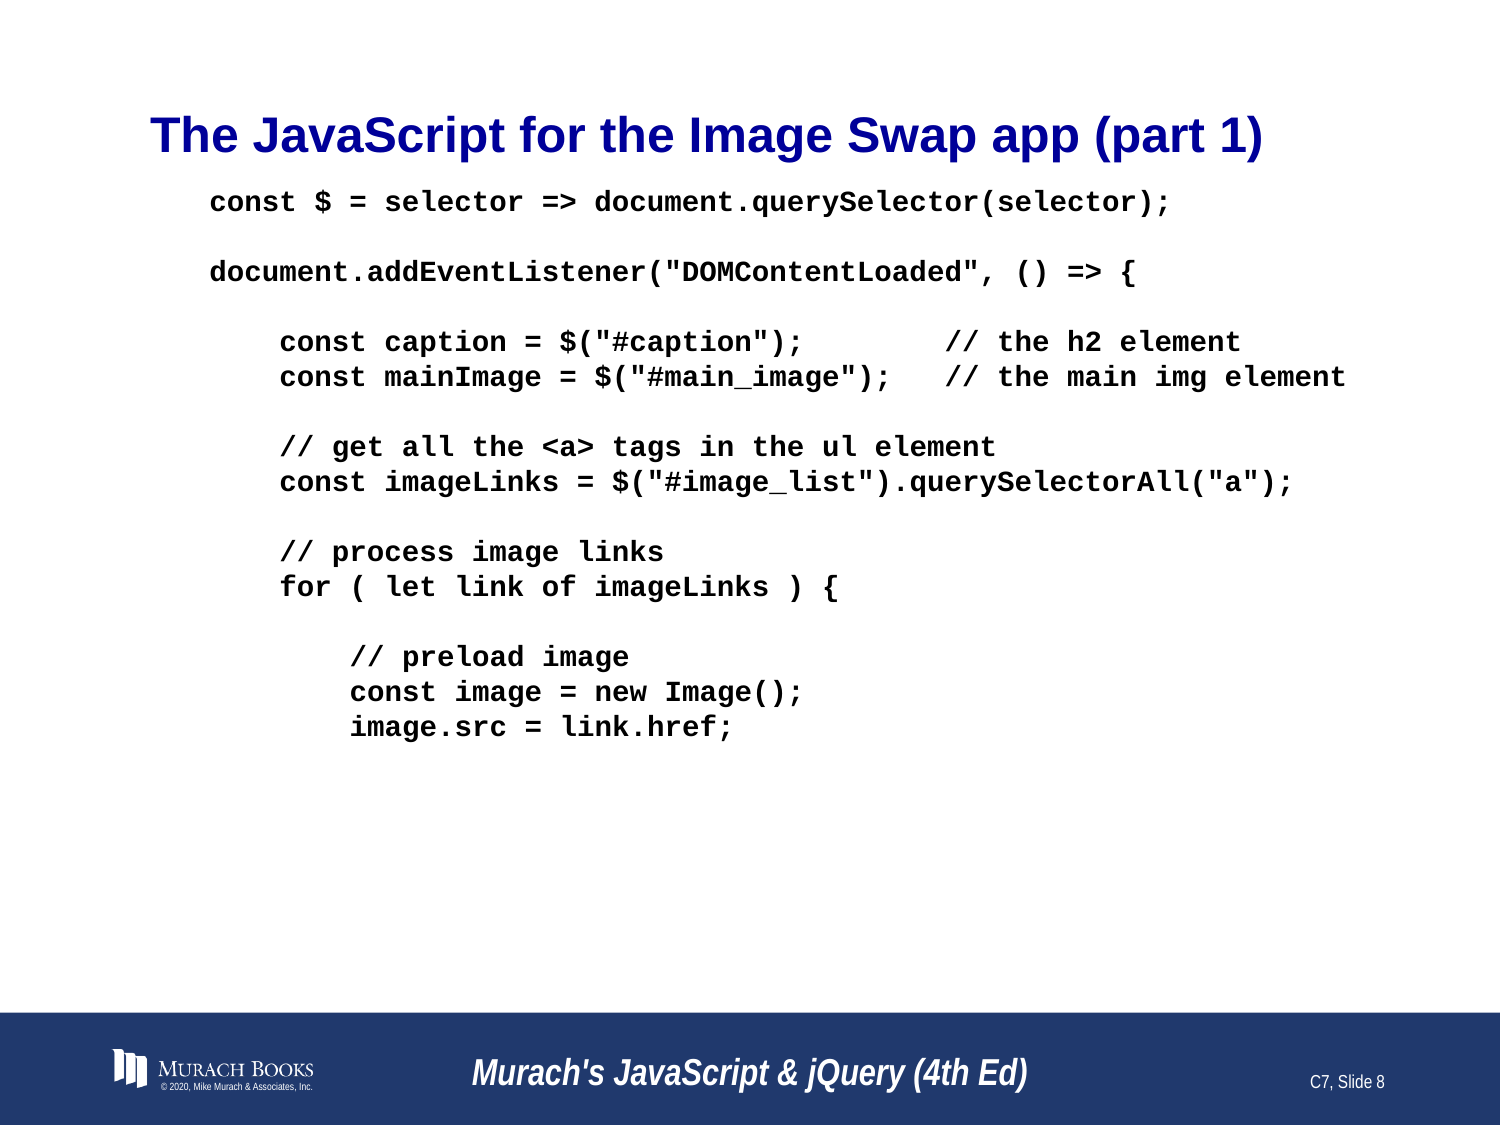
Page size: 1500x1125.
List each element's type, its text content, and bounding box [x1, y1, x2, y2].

slide_number C7, Slide 8 [1087, 1025, 1400, 1100]
title The JavaScript for the Image Swap app (part 1) [150, 102, 1350, 164]
list const $ = selector => document.querySelector(selector); document.addEventListener("DOMContentLoaded", () => { const caption = $("#caption"); // the h2 element const mainImage = $("#main_image"); // the main img element // get all the <a> tags in the ul element const imageLinks = $("#image_list").querySelectorAll("a"); // process image links for ( let link of imageLinks ) { // preload image const image = new Image(); image.src = link.href; [137, 174, 1363, 975]
footer © 2020, Mike Murach & Associates, Inc. [12, 1025, 463, 1100]
slide_number Murach's JavaScript & jQuery (4th Ed) [463, 1025, 1050, 1100]
